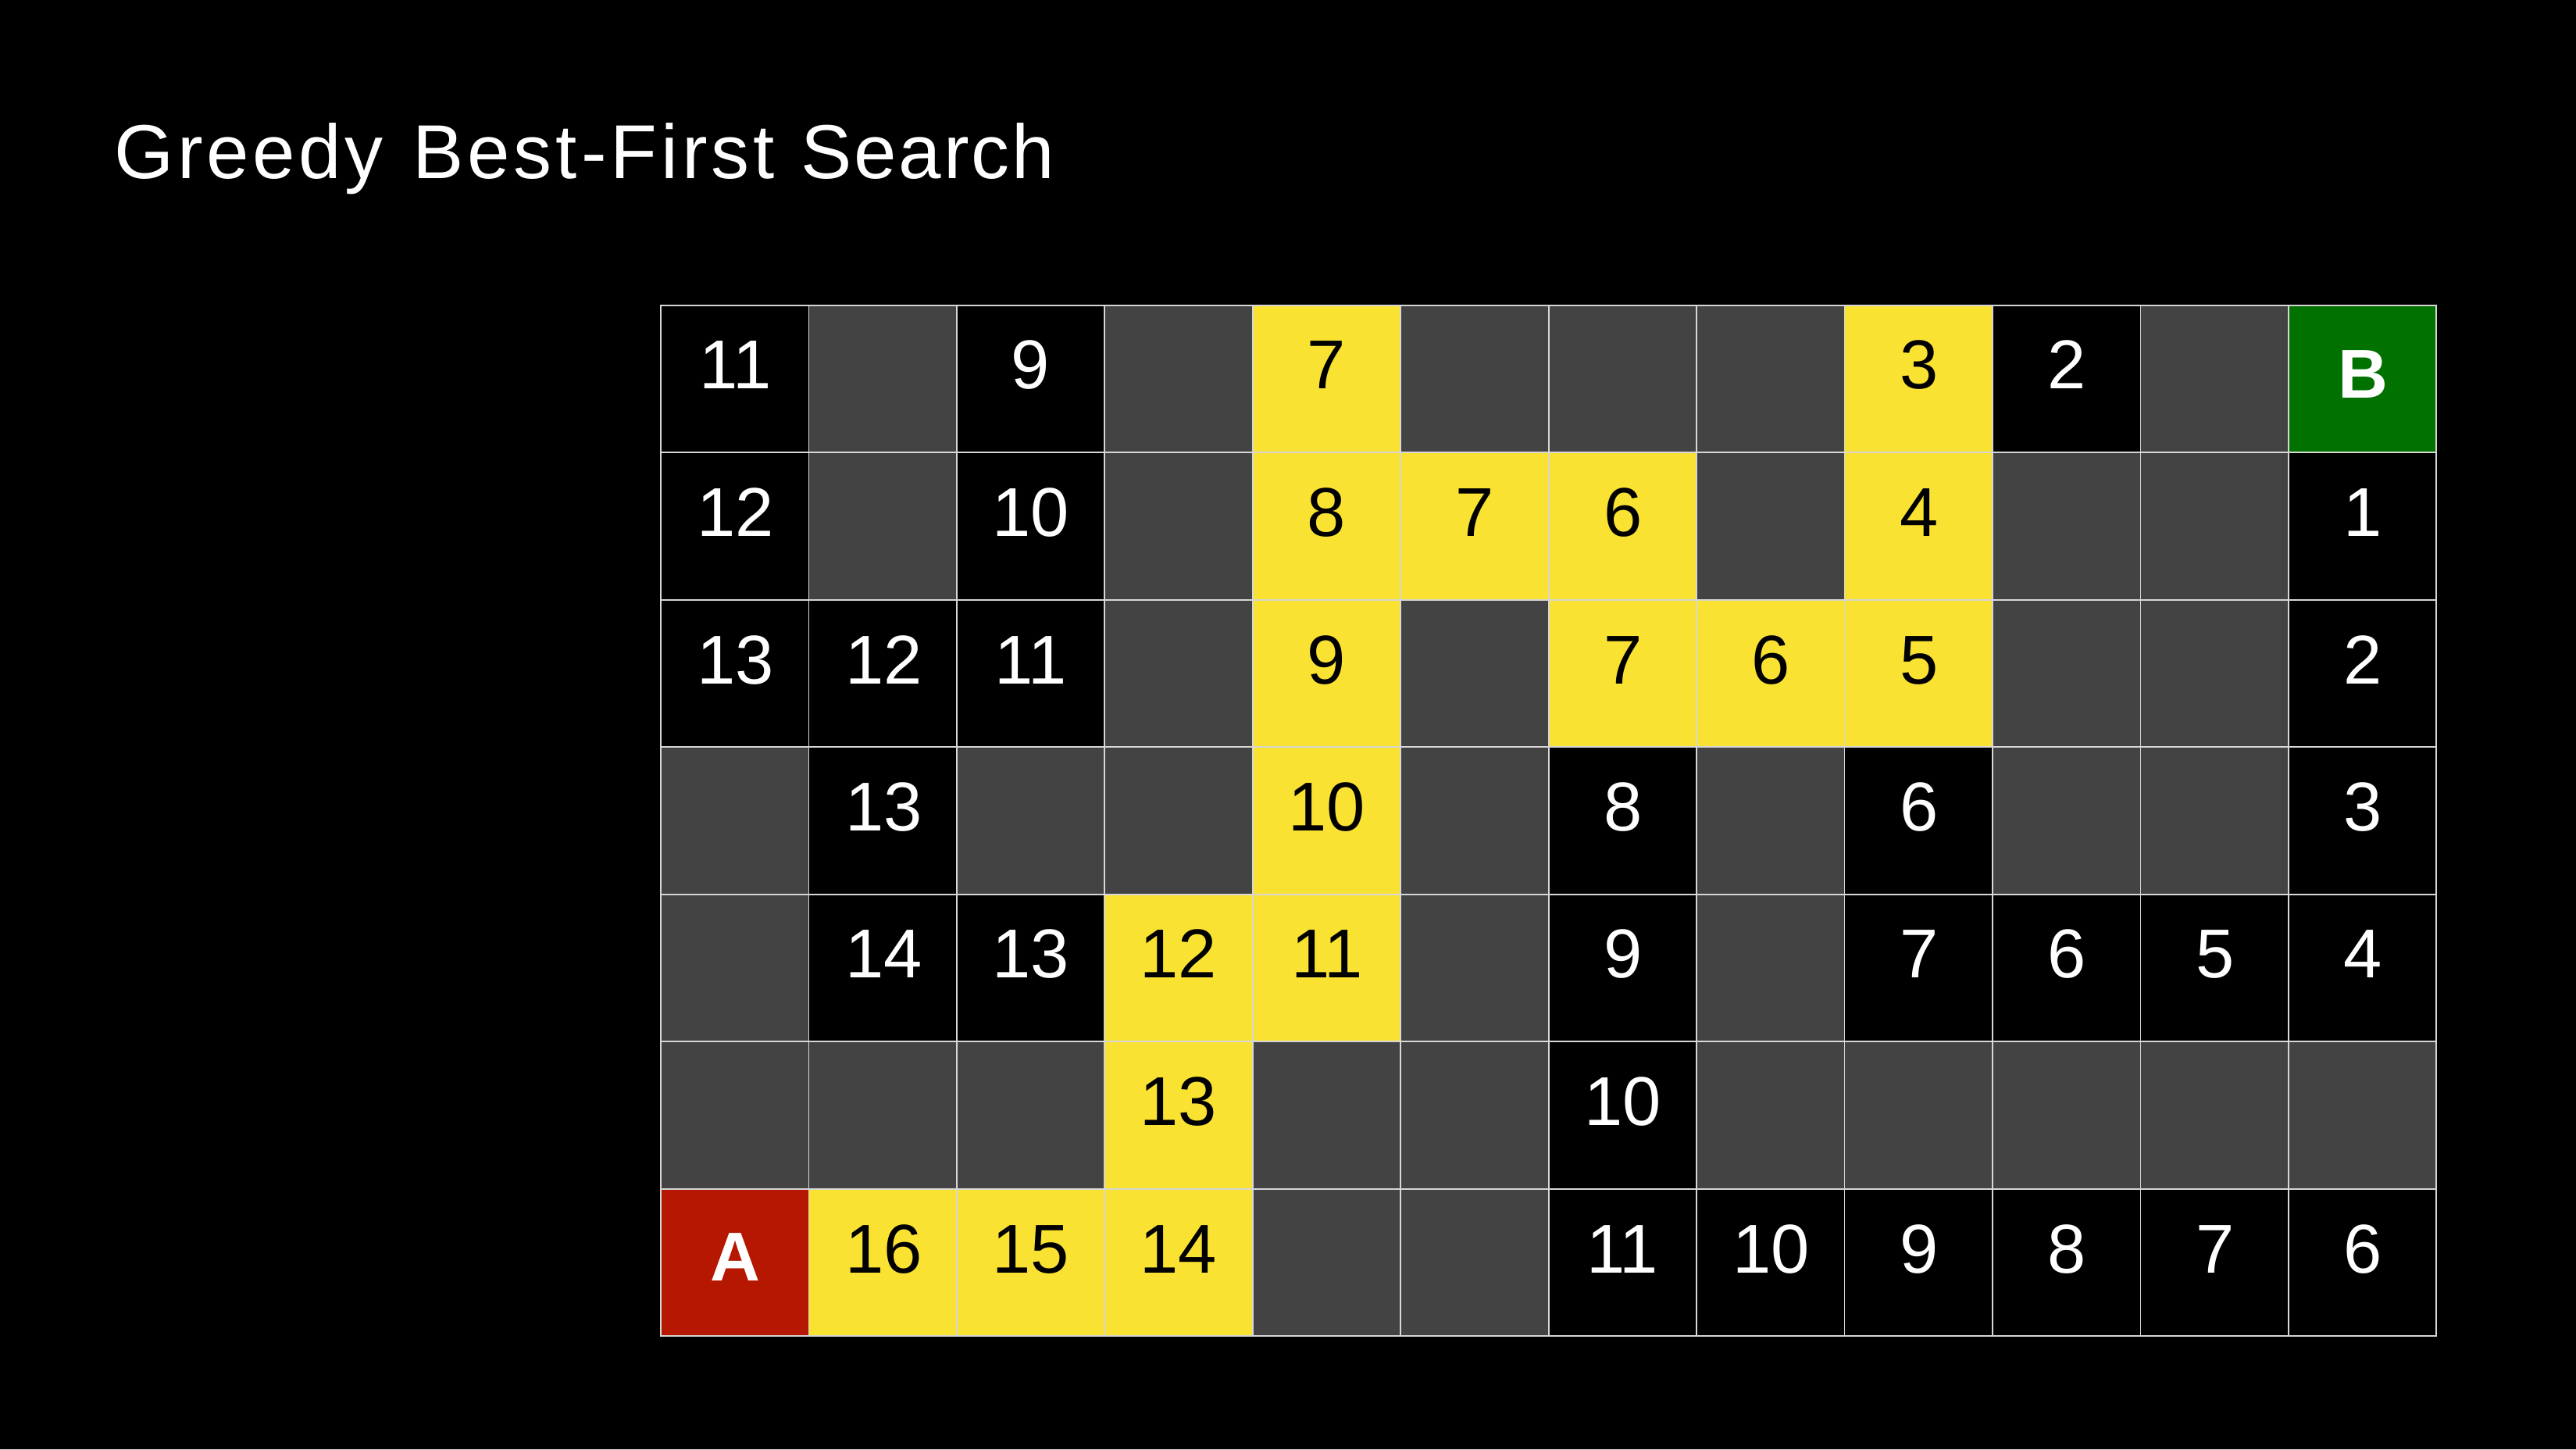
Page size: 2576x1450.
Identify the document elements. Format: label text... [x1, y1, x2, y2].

table_cell [2141, 601, 2288, 746]
table_cell 7 [2141, 1190, 2288, 1335]
table_cell 10 [1550, 1042, 1696, 1188]
table_cell 7 [1401, 453, 1548, 599]
table_cell 16 [809, 1190, 956, 1335]
table_cell 5 [2141, 895, 2288, 1041]
table_cell 13 [809, 748, 956, 894]
table_cell 9 [1845, 1190, 1992, 1335]
table_cell 13 [1105, 1042, 1252, 1188]
table_cell [2141, 748, 2288, 894]
table_cell 13 [958, 895, 1104, 1041]
table_cell 6 [1993, 895, 2140, 1041]
table_cell [1993, 601, 2140, 746]
table_cell 11 [1550, 1190, 1696, 1335]
table_cell 10 [1697, 1190, 1844, 1335]
table_cell 1 [2289, 453, 2435, 599]
table_cell 12 [1105, 895, 1252, 1041]
table_cell 6 [2289, 1190, 2435, 1335]
table_cell 2 [2289, 601, 2435, 746]
table_cell 14 [1105, 1190, 1252, 1335]
table_cell [1401, 1190, 1548, 1335]
table_header [2141, 306, 2288, 452]
table_header [1550, 306, 1696, 452]
table_cell 4 [1845, 453, 1992, 599]
table_cell 11 [1254, 895, 1400, 1041]
table_cell [1697, 895, 1844, 1041]
table_cell A [662, 1190, 808, 1335]
table_cell [1105, 453, 1252, 599]
table_cell [2141, 1042, 2288, 1188]
table_cell [809, 1042, 956, 1188]
table_header 11 [662, 345, 808, 452]
table_cell [1105, 601, 1252, 746]
table_cell [2141, 453, 2288, 599]
table_cell [1401, 748, 1548, 894]
title Greedy Best-First Search [112, 100, 1058, 345]
table_header B [2289, 306, 2435, 452]
table_cell 10 [958, 453, 1104, 599]
table_cell [1697, 453, 1844, 599]
table_cell 6 [1845, 748, 1992, 894]
table_cell [662, 895, 808, 1041]
table_cell [958, 1042, 1104, 1188]
table_cell [1697, 1042, 1844, 1188]
table_cell [809, 453, 956, 599]
table_header 3 [1845, 306, 1992, 452]
table_cell [1254, 1042, 1400, 1188]
table_cell 12 [662, 453, 808, 599]
table_cell 7 [1550, 601, 1696, 746]
table_header [1697, 306, 1844, 452]
table_cell [1993, 748, 2140, 894]
table_cell [1401, 1042, 1548, 1188]
table_cell [1401, 601, 1548, 746]
table_cell 10 [1254, 748, 1400, 894]
table_cell 14 [809, 895, 956, 1041]
table_cell [662, 748, 808, 894]
table_cell [1254, 1190, 1400, 1335]
table_header 9 [958, 306, 1104, 452]
table_cell [2289, 1042, 2435, 1188]
table_header [809, 345, 956, 452]
table_cell 11 [958, 601, 1104, 746]
table_cell 13 [662, 601, 808, 746]
table_cell 4 [2289, 895, 2435, 1041]
table_cell 3 [2289, 748, 2435, 894]
table_cell [1105, 748, 1252, 894]
table_cell [1993, 453, 2140, 599]
table_cell 7 [1845, 895, 1992, 1041]
table_cell 8 [1550, 748, 1696, 894]
table_header [1401, 306, 1548, 452]
table_cell [1993, 1042, 2140, 1188]
table_header 7 [1254, 306, 1400, 452]
table_cell [1845, 1042, 1992, 1188]
table_cell 5 [1845, 601, 1992, 746]
table_cell 6 [1550, 453, 1696, 599]
table_cell 6 [1697, 601, 1844, 746]
table_cell 12 [809, 601, 956, 746]
table_cell 8 [1254, 453, 1400, 599]
table_cell [662, 1042, 808, 1188]
table_header 2 [1993, 306, 2140, 452]
table_cell 9 [1550, 895, 1696, 1041]
table_cell 8 [1993, 1190, 2140, 1335]
table_header [1105, 306, 1252, 452]
table_cell [958, 748, 1104, 894]
table_cell [1401, 895, 1548, 1041]
table_cell 15 [958, 1190, 1104, 1335]
table_cell 9 [1254, 601, 1400, 746]
table_cell [1697, 748, 1844, 894]
